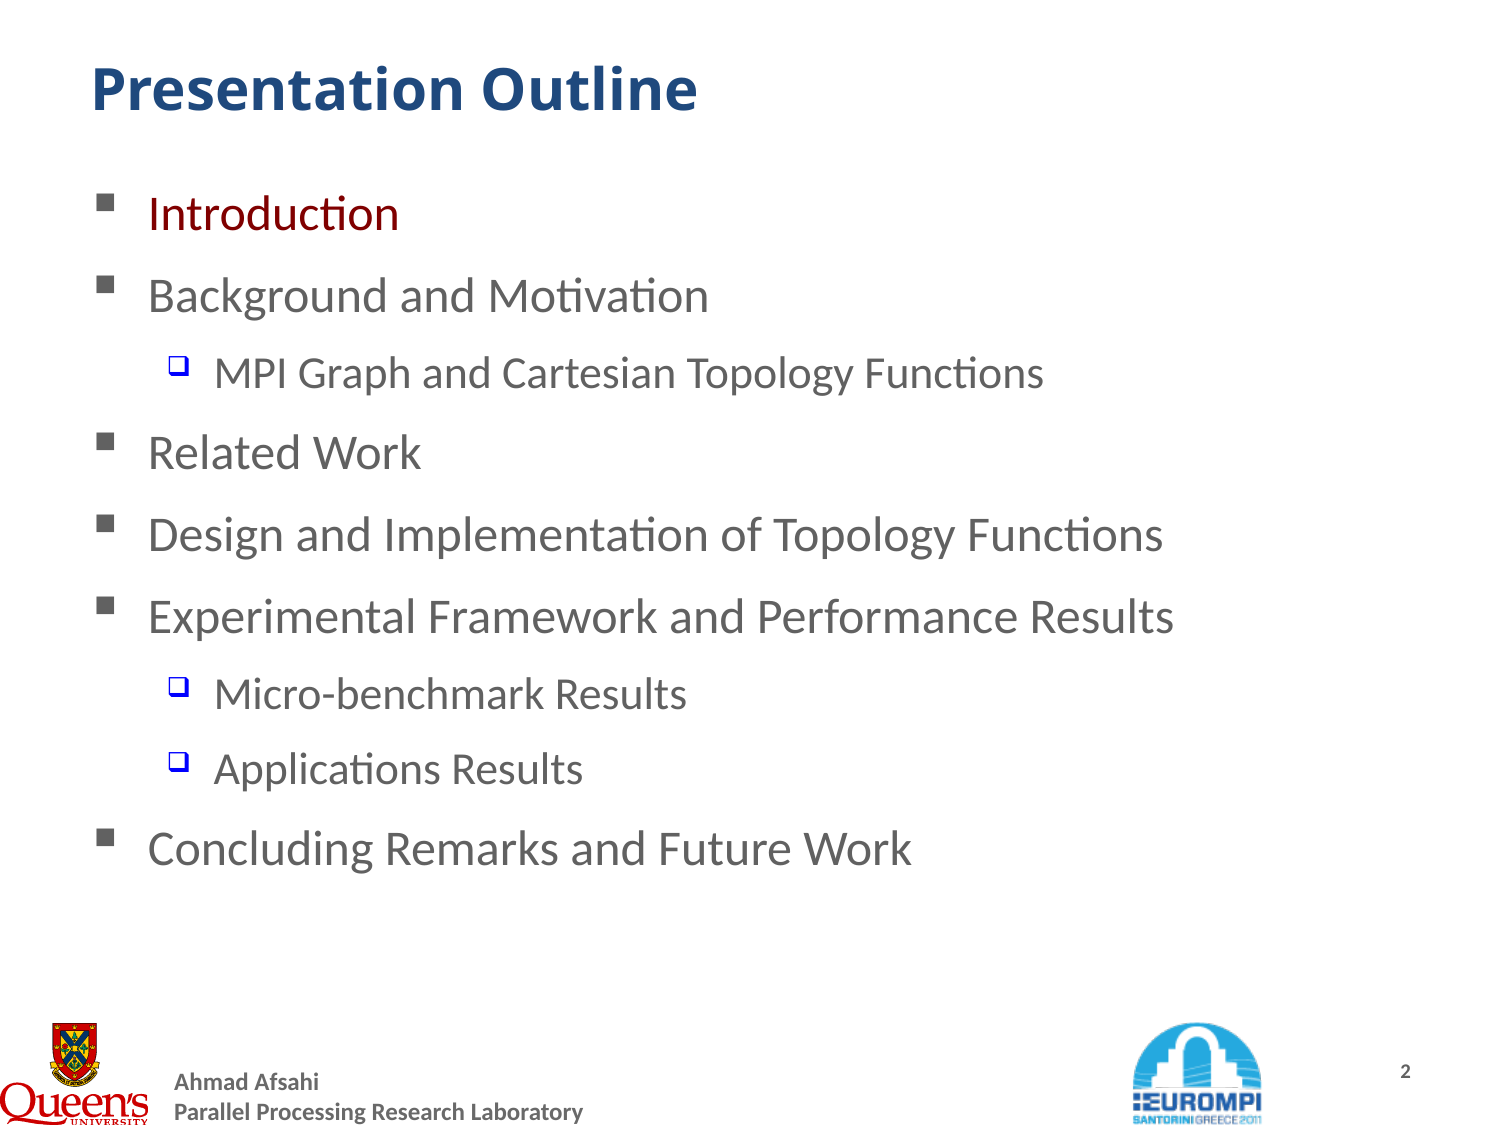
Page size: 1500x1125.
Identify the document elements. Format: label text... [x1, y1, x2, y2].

picture [0, 1023, 148, 1125]
picture [1126, 1021, 1268, 1125]
list Introduction Background and Motivation MPI Graph and Cartesian Topology Functions Related Work Design and Implementation of Topology Functions Experimental Framework and Performance Results Micro-benchmark Results Applications Results Concluding Remarks and Future Work [76, 160, 1427, 1012]
title Presentation Outline [74, 44, 1426, 176]
